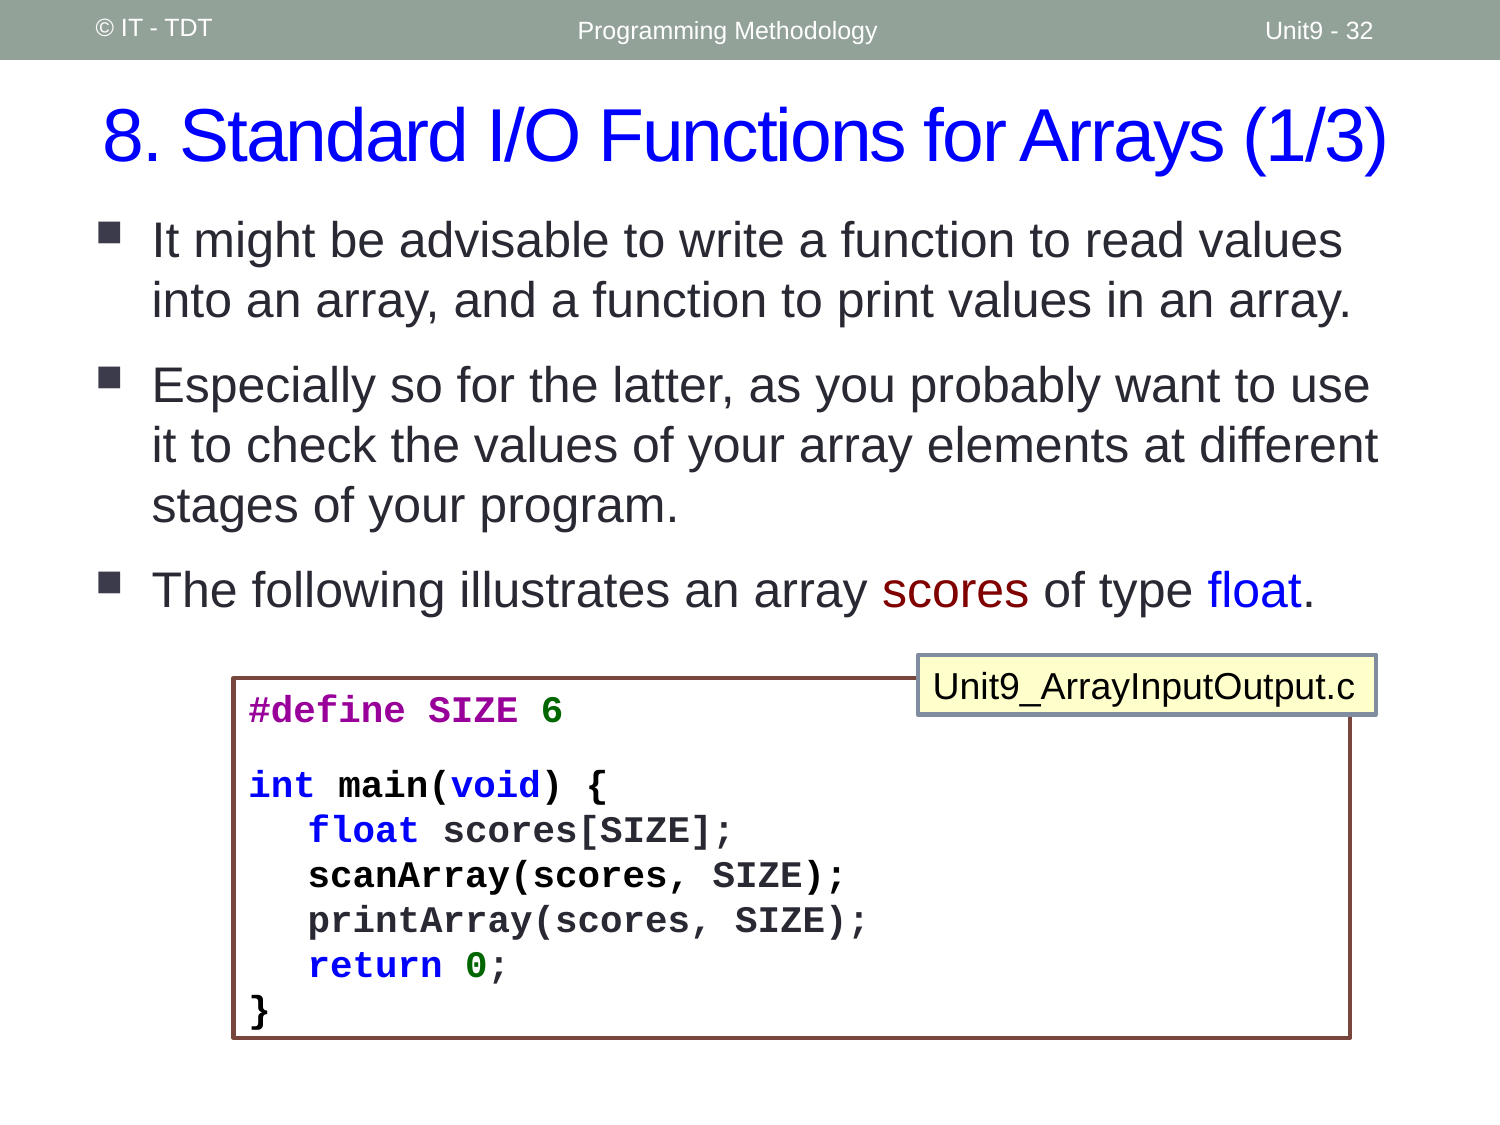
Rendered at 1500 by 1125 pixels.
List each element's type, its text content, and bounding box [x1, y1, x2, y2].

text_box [233, 654, 1377, 1042]
slide_number © IT - TDT [80, 0, 556, 54]
title 8. Standard I/O Functions for Arrays (1/3) [87, 62, 1463, 200]
slide_number Unit9 - 32 [1250, 3, 1425, 57]
footer Programming Methodology [562, 3, 1238, 57]
text_box It might be advisable to write a function to read values into an array, and a function to print values in an array. Especially so for the latter, as you probably want to use it to check the values of your array elements at different stages of your program. The following illustrates an array scores of type float. [80, 200, 1414, 655]
